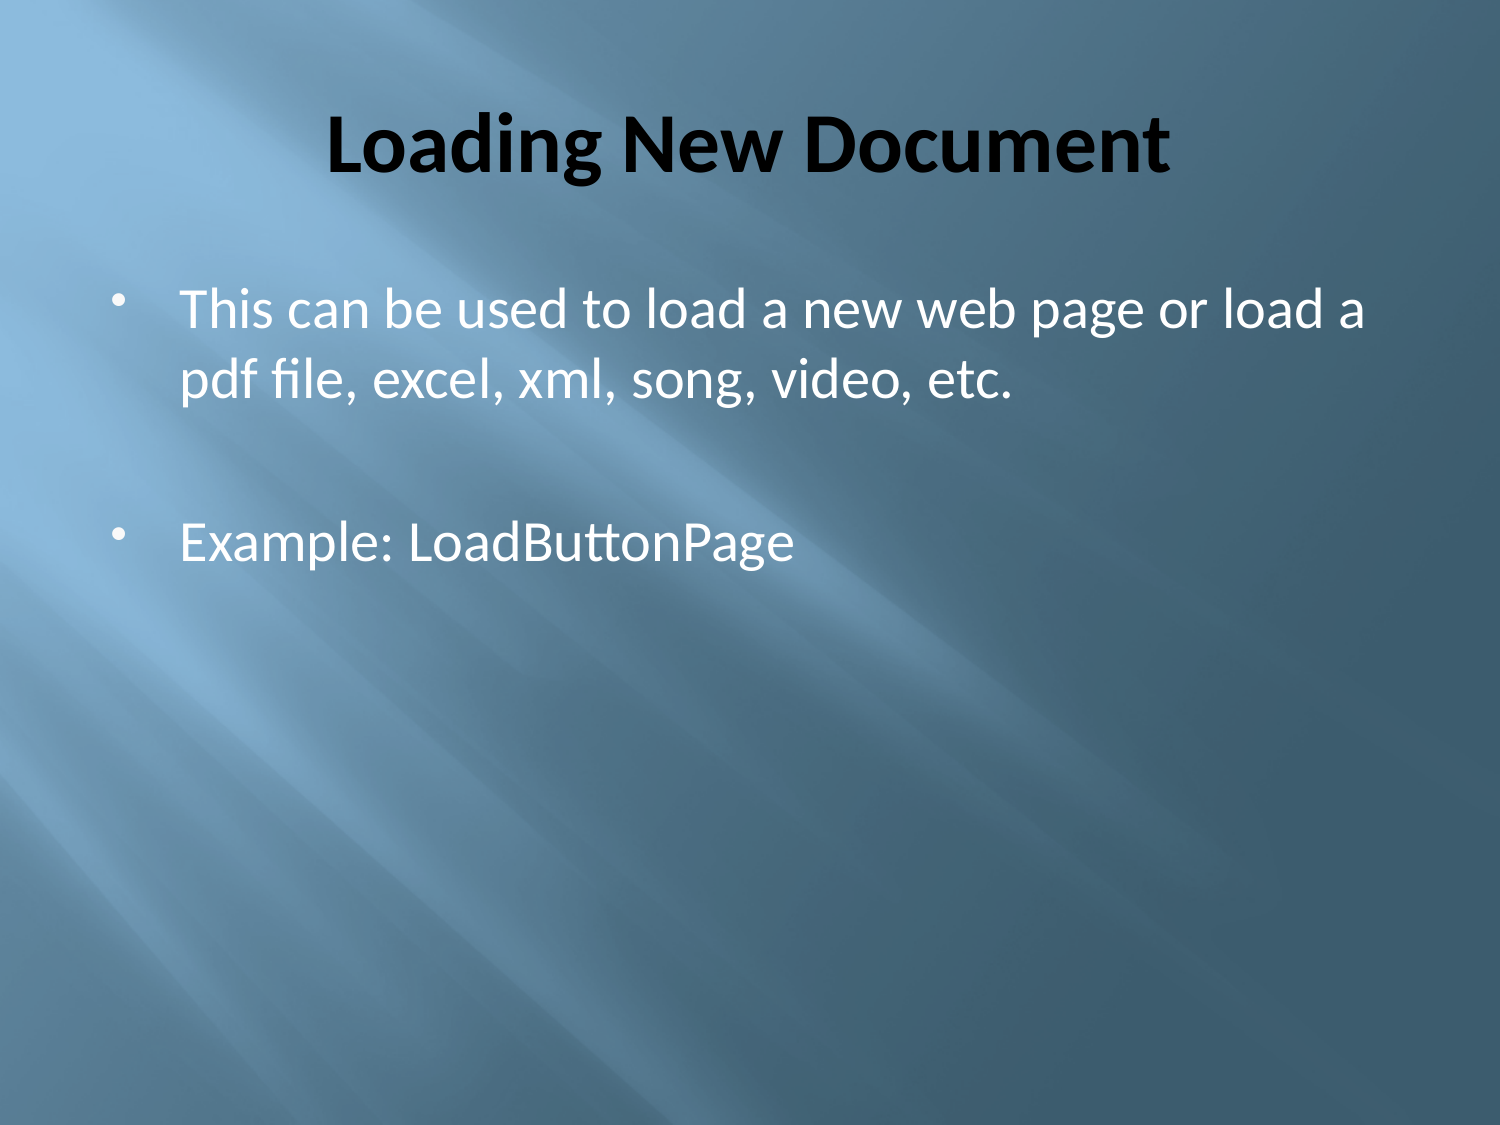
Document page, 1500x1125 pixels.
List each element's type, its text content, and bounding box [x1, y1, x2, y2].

list This can be used to load a new web page or load a pdf file, excel, xml, song, video, etc. Example: LoadButtonPage [75, 262, 1425, 1035]
title Loading New Document [75, 45, 1425, 233]
